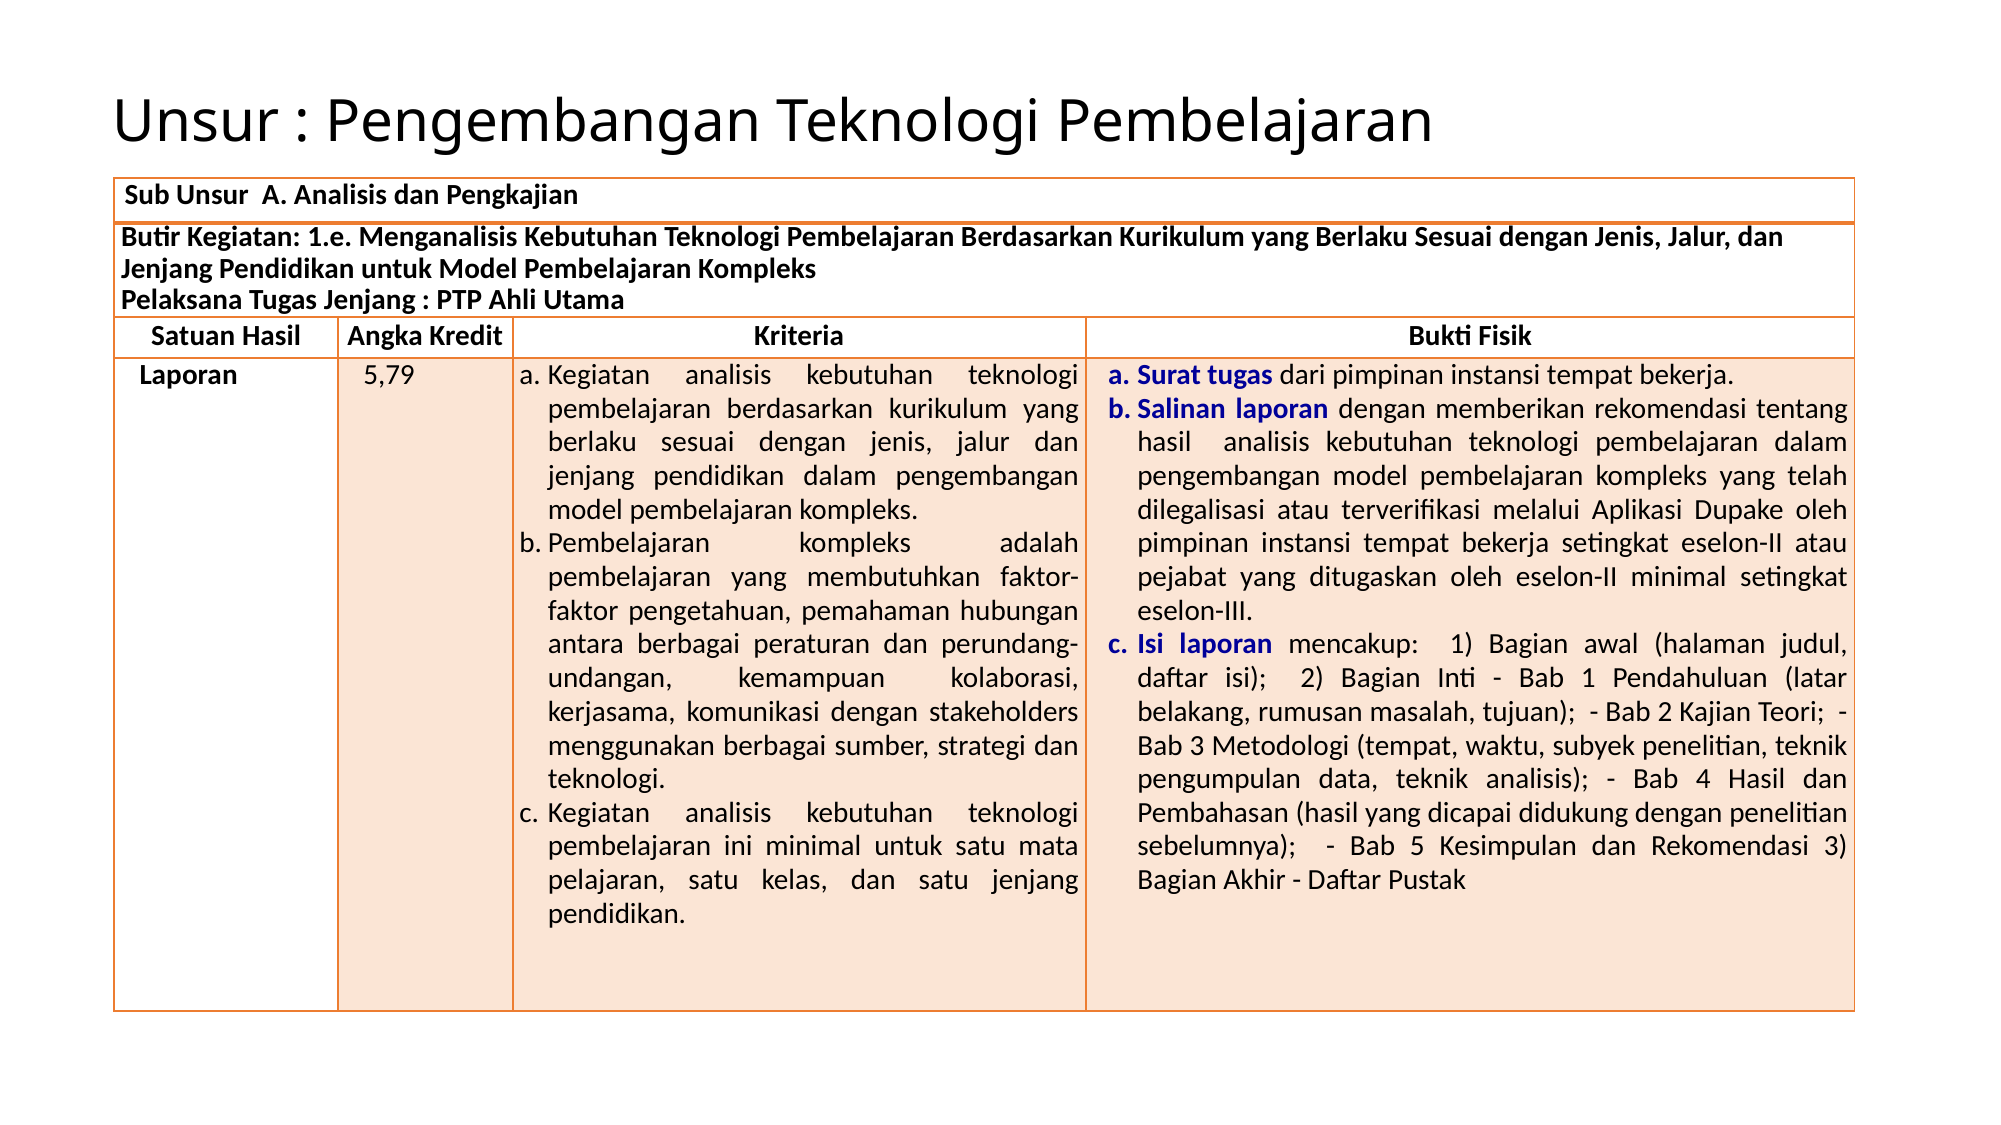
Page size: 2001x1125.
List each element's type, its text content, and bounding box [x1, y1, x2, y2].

table_cell Laporan [115, 359, 337, 1010]
table_cell Bukti Fisik [1087, 318, 1854, 357]
table_cell Angka Kredit [339, 318, 512, 357]
table_cell Butir Kegiatan: 1.e. Menganalisis Kebutuhan Teknologi Pembelajaran Berdasarkan Kurikulum yang Berlaku Sesuai dengan Jenis, Jalur, dan Jenjang Pendidikan untuk Model Pembelajaran Kompleks Pelaksana Tugas Jenjang : PTP Ahli Utama [115, 225, 1854, 316]
table_cell Surat tugas dari pimpinan instansi tempat bekerja. Salinan laporan dengan memberikan rekomendasi tentang hasil analisis kebutuhan teknologi pembelajaran dalam pengembangan model pembelajaran kompleks yang telah dilegalisasi atau terverifikasi melalui Aplikasi Dupake oleh pimpinan instansi tempat bekerja setingkat eselon-II atau pejabat yang ditugaskan oleh eselon-II minimal setingkat eselon-III. Isi laporan mencakup: 1) Bagian awal (halaman judul, daftar isi); 2) Bagian Inti - Bab 1 Pendahuluan (latar belakang, rumusan masalah, tujuan); - Bab 2 Kajian Teori; - Bab 3 Metodologi (tempat, waktu, subyek penelitian, teknik pengumpulan data, teknik analisis); - Bab 4 Hasil dan Pembahasan (hasil yang dicapai didukung dengan penelitian sebelumnya); - Bab 5 Kesimpulan dan Rekomendasi 3) Bagian Akhir - Daftar Pustak [1087, 359, 1854, 1010]
table_cell Satuan Hasil [115, 318, 337, 357]
table_cell 5,79 [339, 359, 512, 1010]
table_cell Kegiatan analisis kebutuhan teknologi pembelajaran berdasarkan kurikulum yang berlaku sesuai dengan jenis, jalur dan jenjang pendidikan dalam pengembangan model pembelajaran kompleks. Pembelajaran kompleks adalah pembelajaran yang membutuhkan faktor-faktor pengetahuan, pemahaman hubungan antara berbagai peraturan dan perundang-undangan, kemampuan kolaborasi, kerjasama, komunikasi dengan stakeholders menggunakan berbagai sumber, strategi dan teknologi. Kegiatan analisis kebutuhan teknologi pembelajaran ini minimal untuk satu mata pelajaran, satu kelas, dan satu jenjang pendidikan. [514, 359, 1085, 1010]
table_cell Kriteria [514, 318, 1085, 357]
title Unsur : Pengembangan Teknologi Pembelajaran [97, 74, 1823, 241]
table_header Sub Unsur A. Analisis dan Pengkajian [115, 179, 1854, 221]
